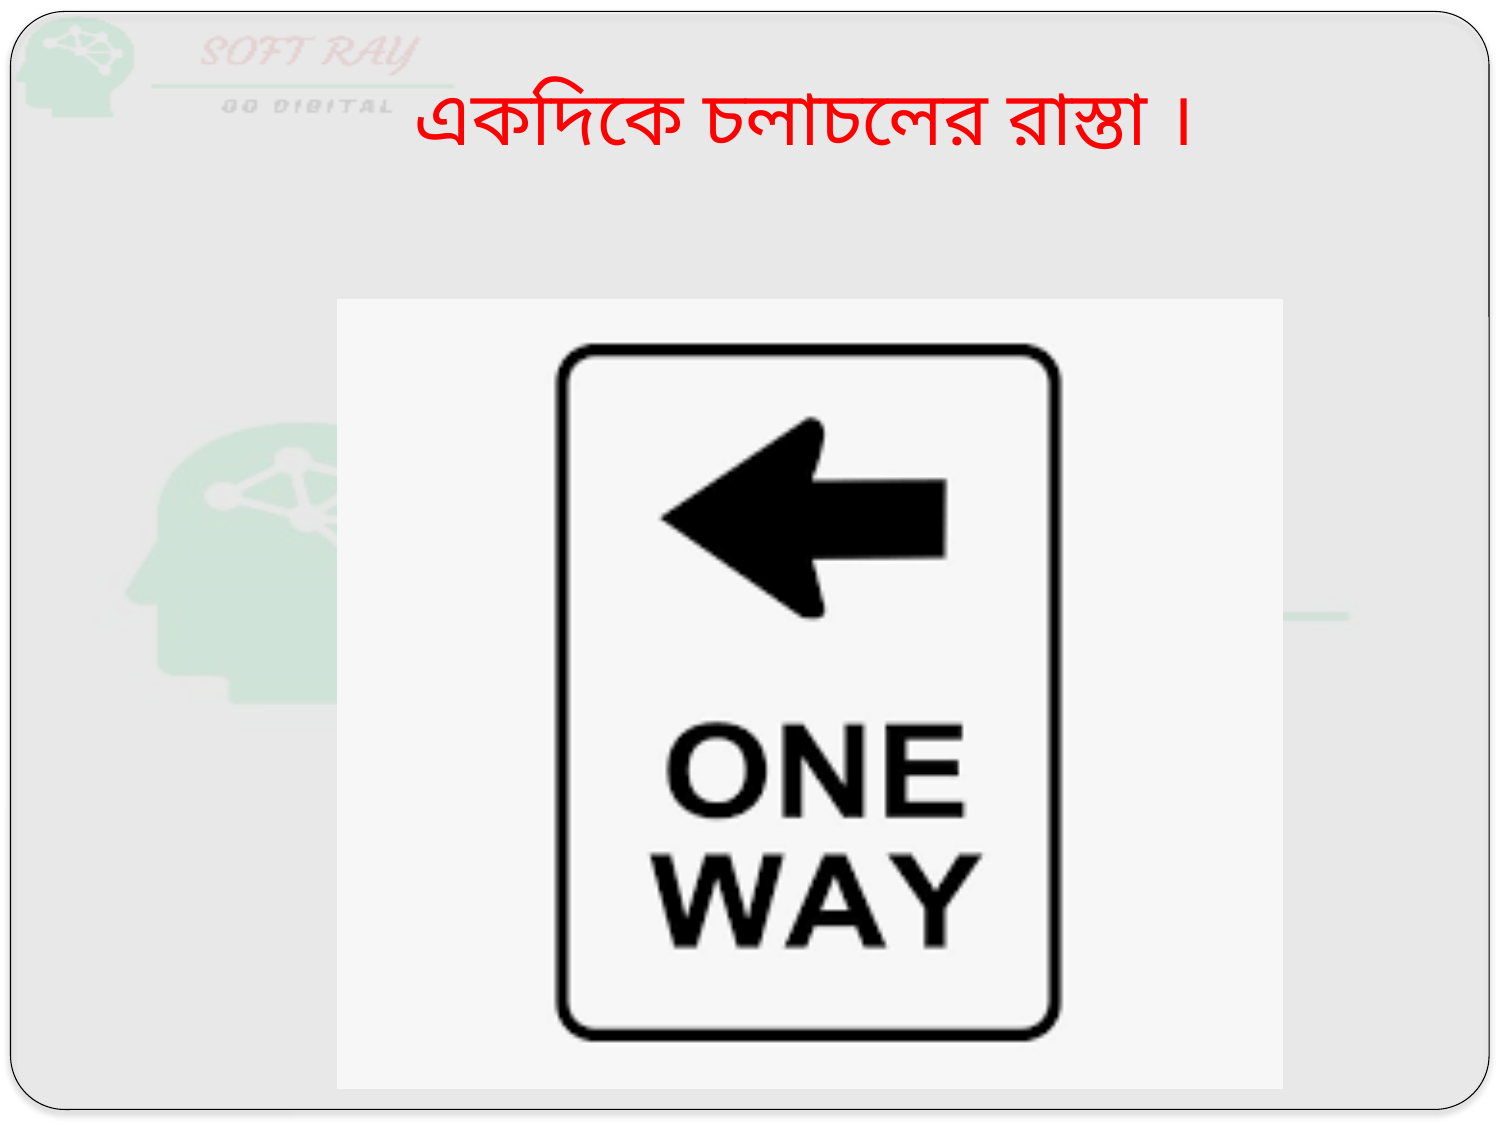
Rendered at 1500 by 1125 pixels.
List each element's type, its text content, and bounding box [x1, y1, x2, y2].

picture [337, 299, 1284, 1090]
text_box একদিকে চলাচলের রাস্তা । [399, 63, 1250, 214]
